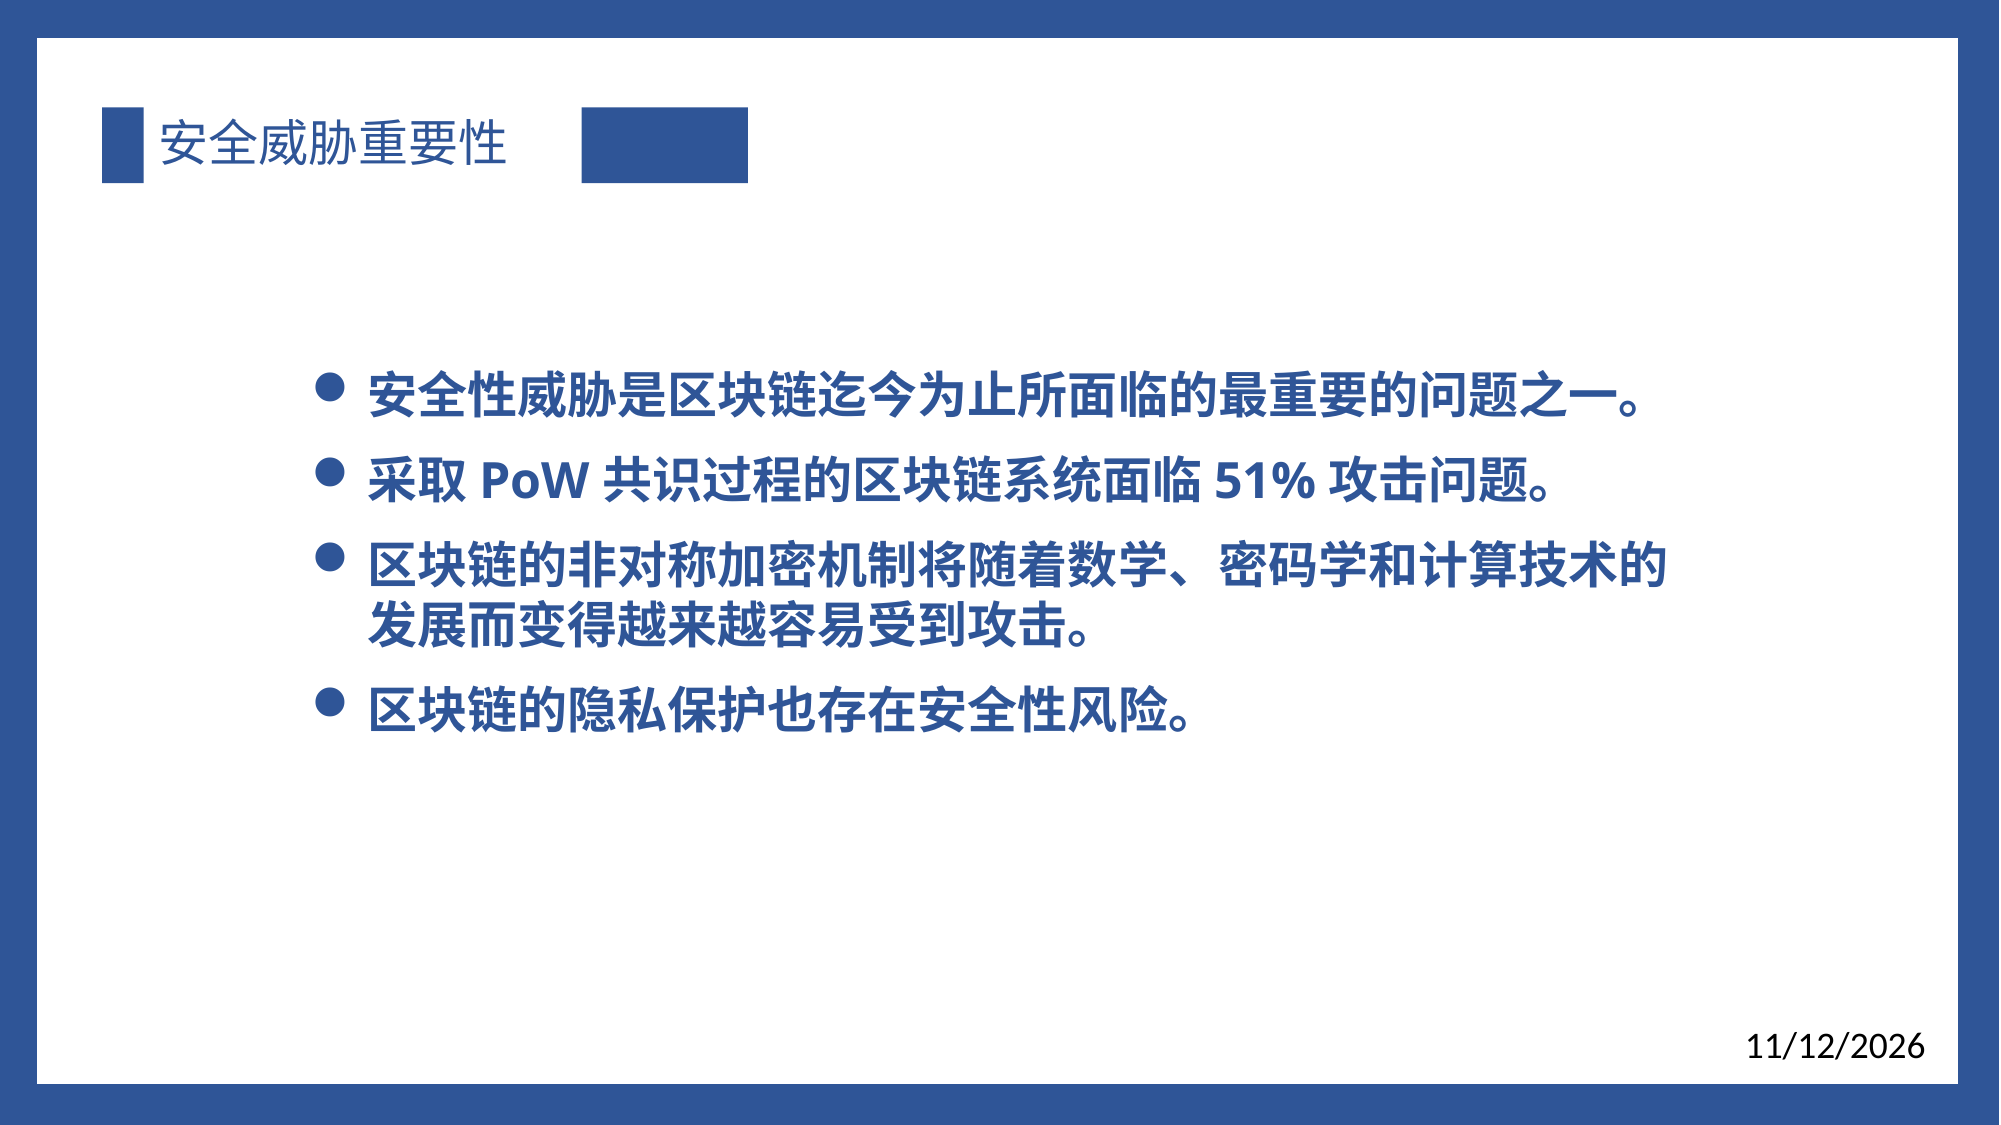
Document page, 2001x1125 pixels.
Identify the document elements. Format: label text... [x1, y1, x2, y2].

text_box 安全性威胁是区块链迄今为止所面临的最重要的问题之一。 采取PoW共识过程的区块链系统面临51%攻击问题。 区块链的非对称加密机制将随着数学、密码学和计算技术的发展而变得越来越容易受到攻击。 区块链的隐私保护也存在安全性风险。 [296, 356, 1704, 832]
text_box 2017/1/7 [1729, 1013, 2000, 1073]
title 安全威胁重要性 [143, 107, 582, 184]
